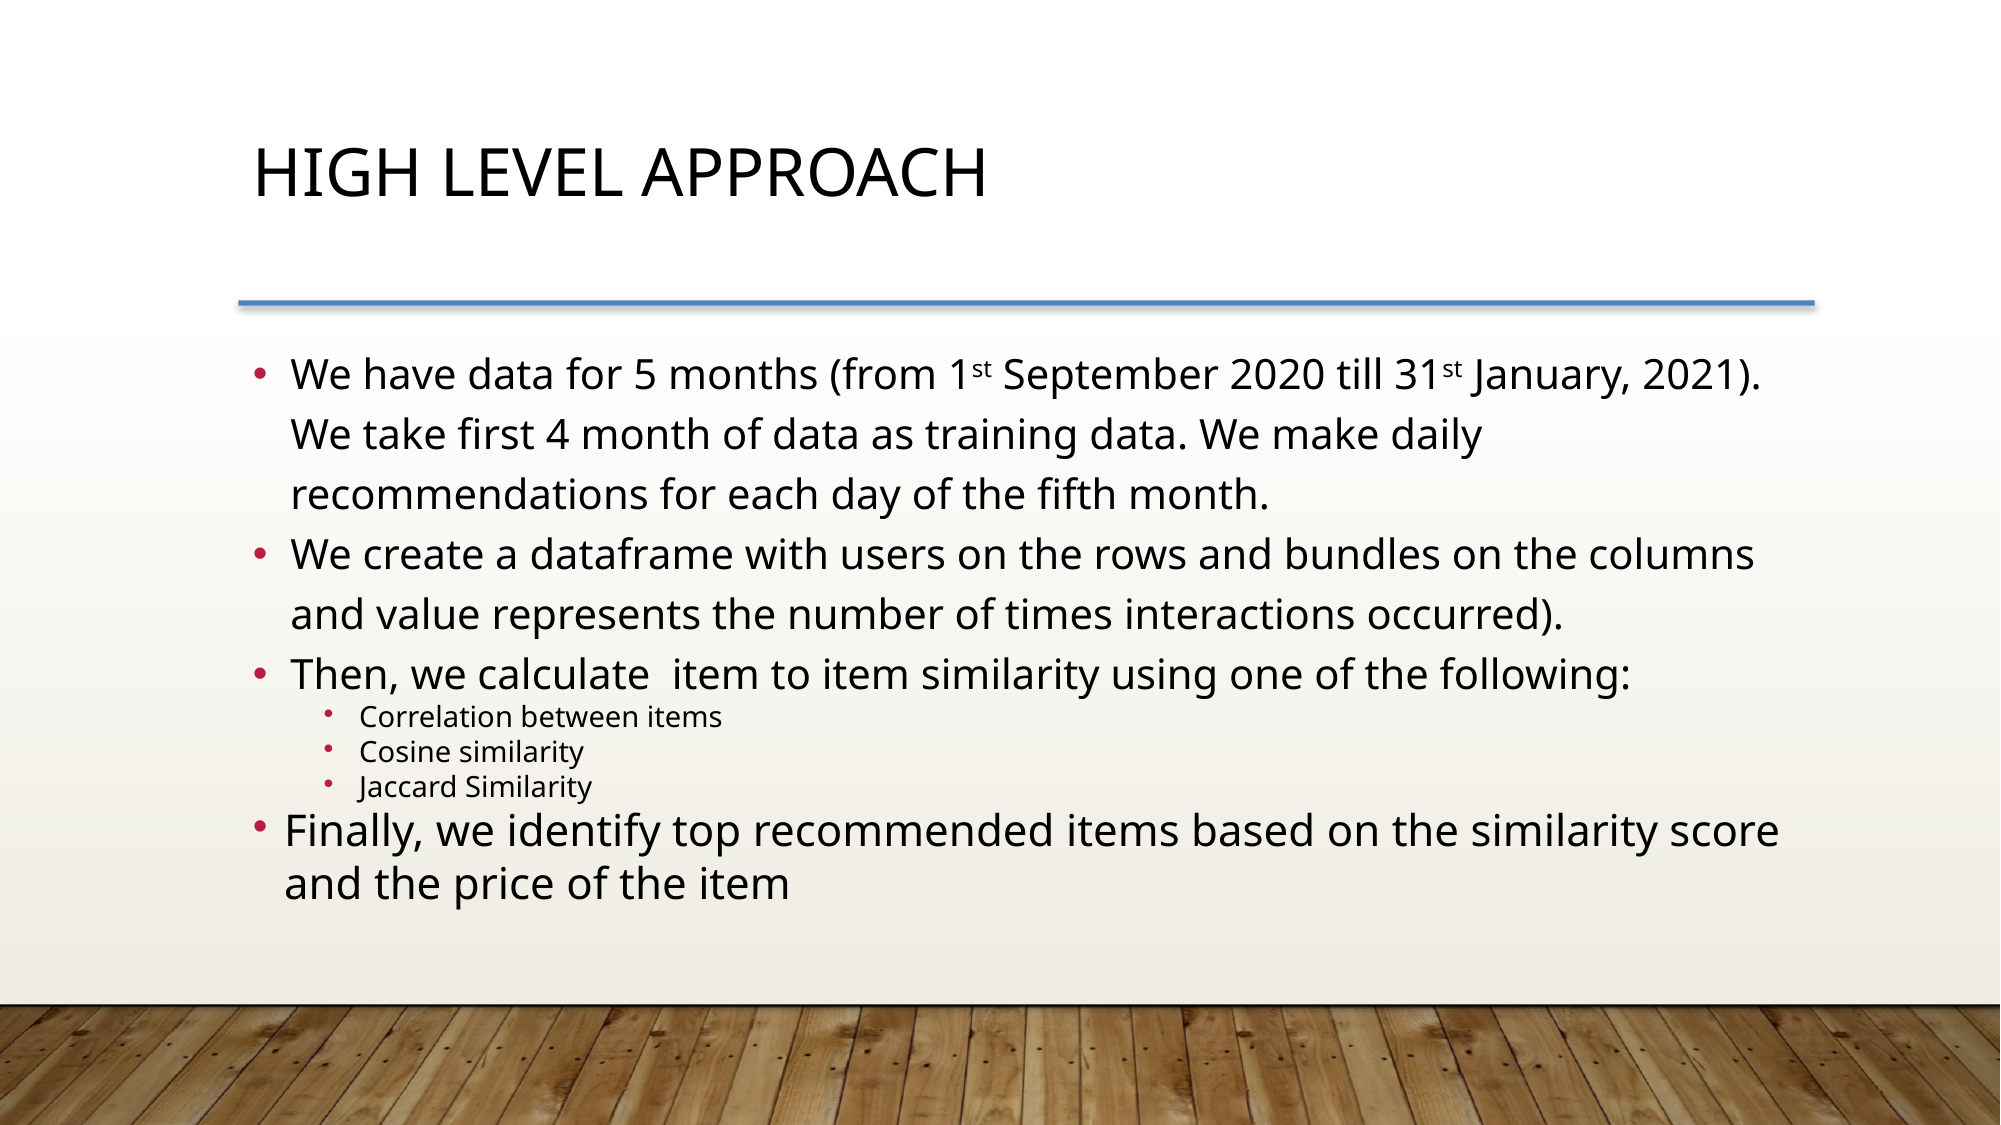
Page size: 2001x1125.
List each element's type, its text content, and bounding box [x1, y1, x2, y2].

text_box High Level Approach [238, 131, 1814, 304]
picture [0, 1007, 2000, 1125]
text_box We have data for 5 months (from 1st September 2020 till 31st January, 2021). We take first 4 month of data as training data. We make daily recommendations for each day of the fifth month. We create a dataframe with users on the rows and bundles on the columns and value represents the number of times interactions occurred). Then, we calculate item to item similarity using one of the following: Correlation between items Cosine similarity Jaccard Similarity Finally, we identify top recommended items based on the similarity score and the price of the item [238, 330, 1814, 897]
